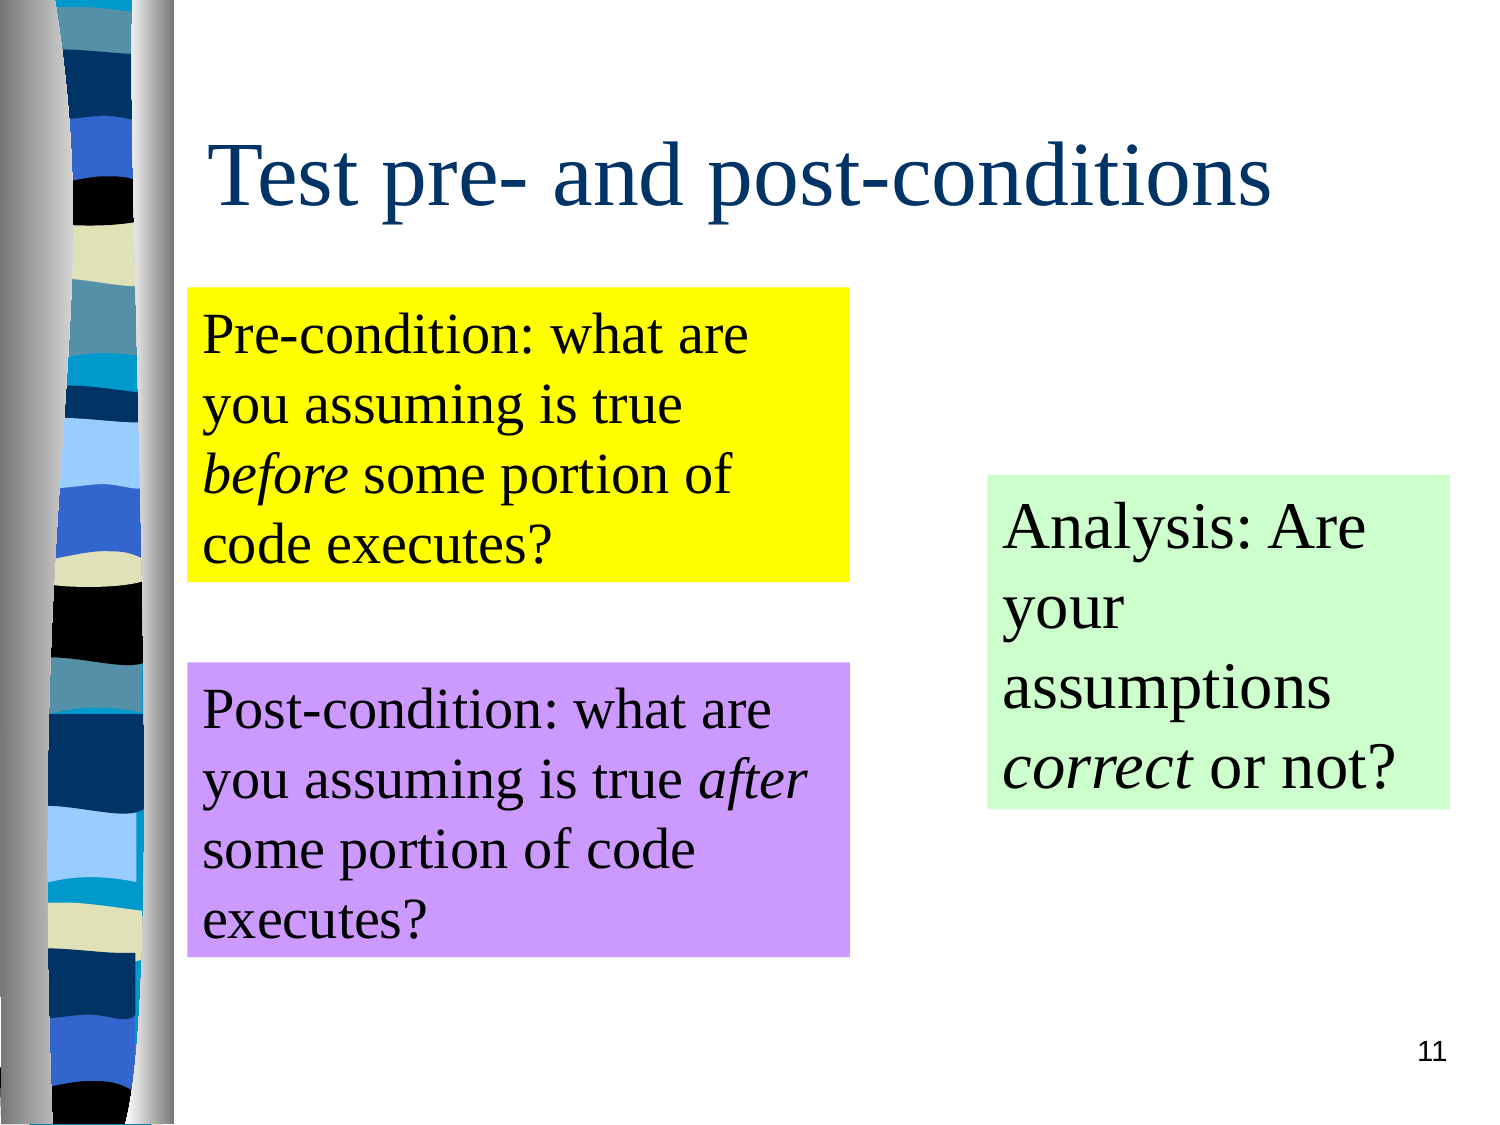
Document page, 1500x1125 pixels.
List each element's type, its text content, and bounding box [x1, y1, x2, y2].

title Test pre- and post-conditions [192, 75, 1468, 263]
slide_number 11 [1149, 1024, 1463, 1101]
text_box Post-condition: what are you assuming is true after some portion of code executes? [187, 662, 850, 958]
text_box Pre-condition: what are you assuming is true before some portion of code executes? [187, 287, 850, 583]
text_box Analysis: Are your assumptions correct or not? [987, 474, 1450, 810]
